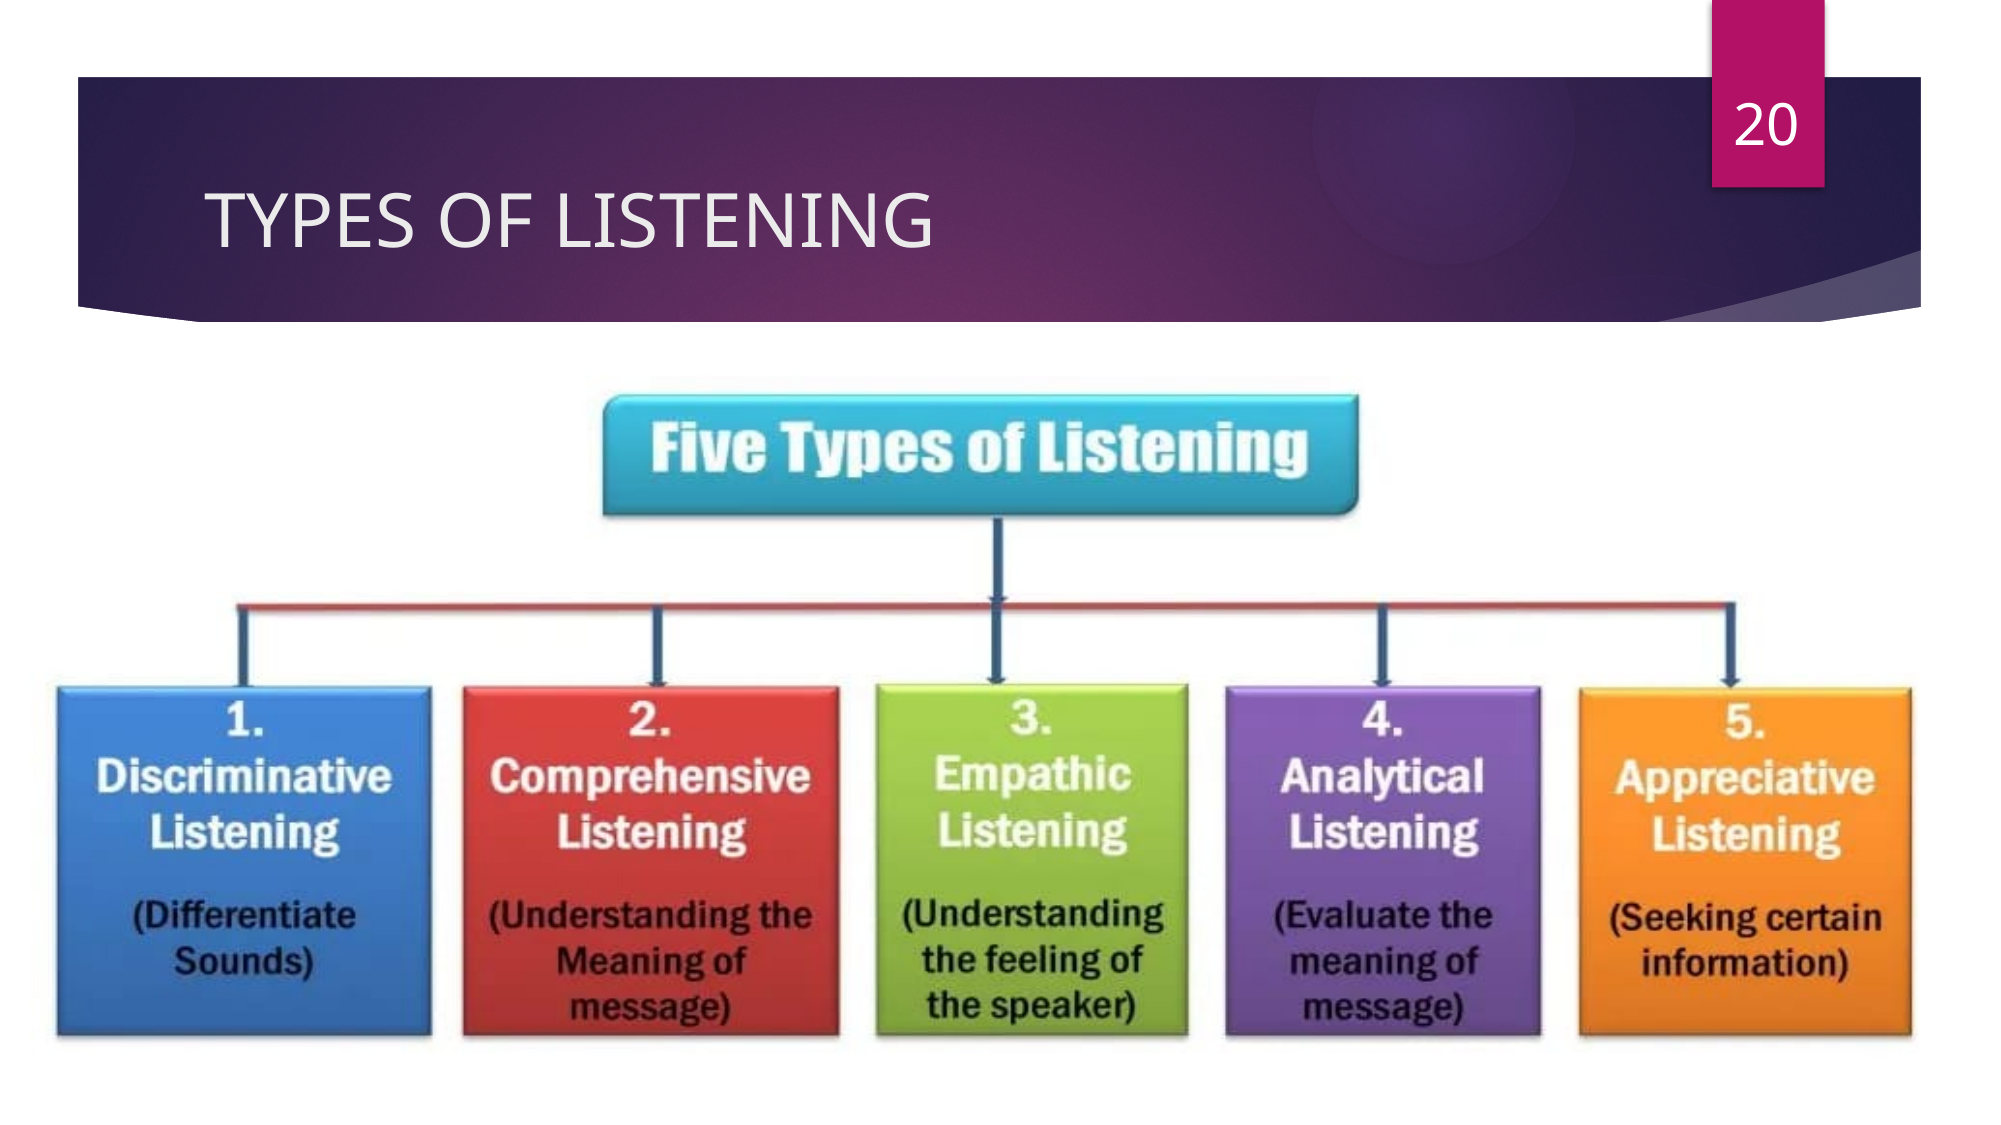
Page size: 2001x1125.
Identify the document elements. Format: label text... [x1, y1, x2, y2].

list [0, 322, 1980, 1125]
title TYPES OF LISTENING [189, 159, 1627, 276]
slide_number 20 [1698, 48, 1836, 175]
